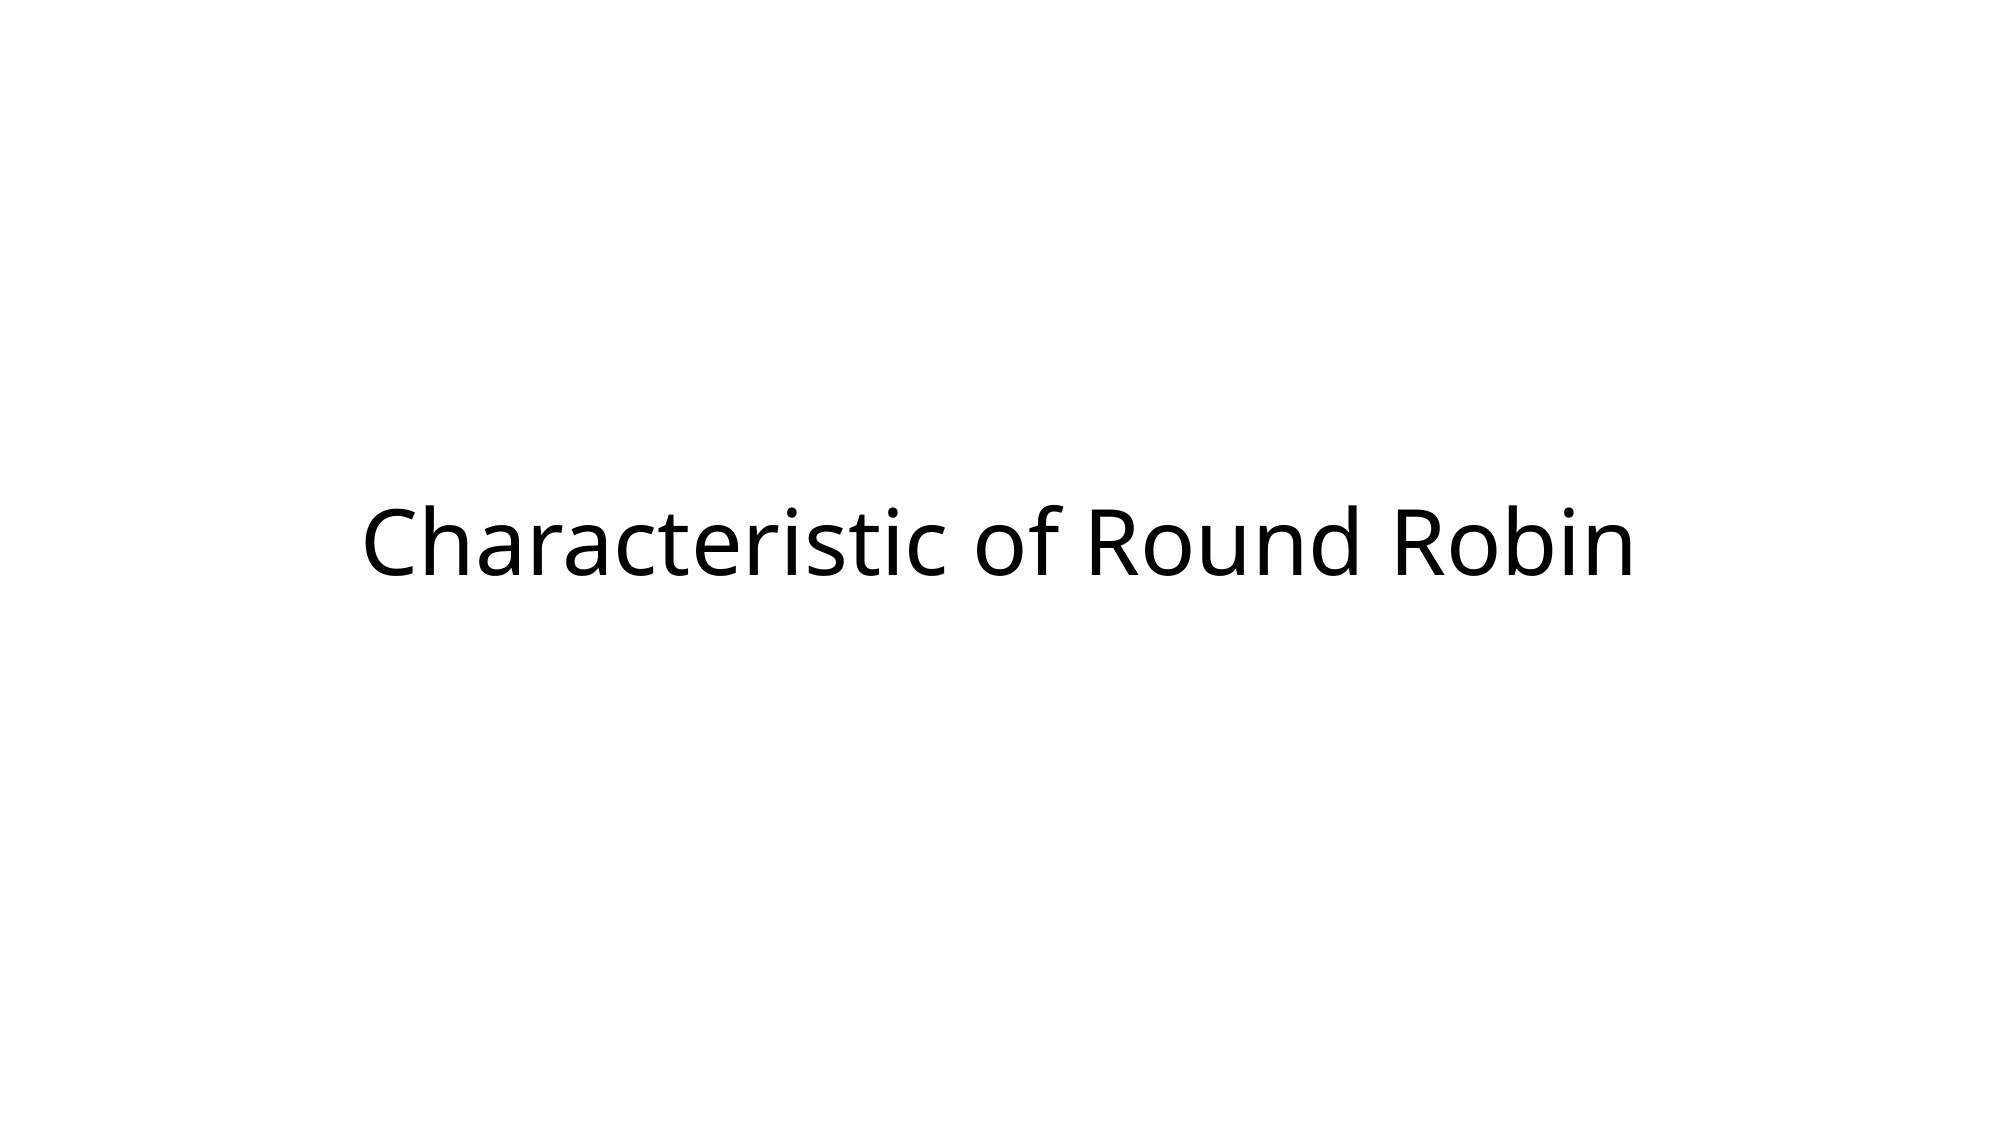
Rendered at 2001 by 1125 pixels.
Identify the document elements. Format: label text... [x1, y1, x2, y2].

title Characteristic of Round Robin [137, 436, 1863, 655]
